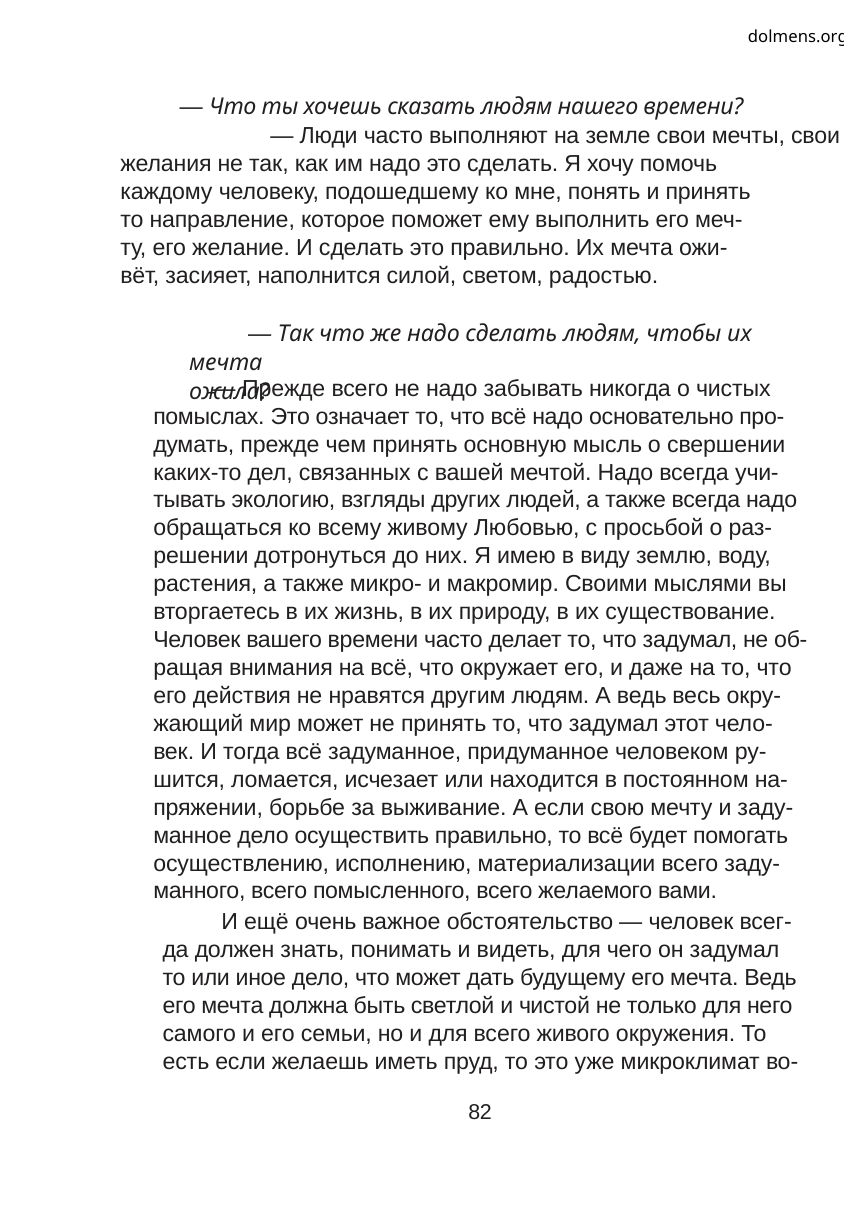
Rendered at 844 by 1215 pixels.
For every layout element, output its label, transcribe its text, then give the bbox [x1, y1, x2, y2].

text_box 82 [468, 1097, 493, 1151]
text_box — Что ты хочешь сказать людям нашего времени? — Люди часто выполняют на земле свои мечты, свои желания не так, как им надо это сделать. Я хочу помочь каждому человеку, подошедшему ко мне, понять и принять то направление, которое поможет ему выполнить его меч- ту, его желание. И сделать это правильно. Их мечта ожи- вёт, засияет, наполнится силой, светом, радостью. [120, 91, 840, 317]
text_box — Так что же надо сделать людям, чтобы их мечта ожила? [189, 316, 772, 372]
text_box И ещё очень важное обстоятельство — человек всег- да должен знать, понимать и видеть, для чего он задумал то или иное дело, что может дать будущему его мечта. Ведь его мечта должна быть светлой и чистой не только для него самого и его семьи, но и для всего живого окружения. То есть если желаешь иметь пруд, то это уже микроклимат во- [162, 906, 798, 1102]
text_box dolmens.org [747, 27, 844, 66]
text_box — Прежде всего не надо забывать никогда о чистых помыслах. Это означает то, что всё надо основательно про- думать, прежде чем принять основную мысль о свершении каких-то дел, связанных с вашей мечтой. Надо всегда учи- тывать экологию, взгляды других людей, а также всегда надо обращаться ко всему живому Любовью, с просьбой о раз- решении дотронуться до них. Я имею в виду землю, воду, растения, а также микро- и макромир. Своими мыслями вы вторгаетесь в их жизнь, в их природу, в их существование. Человек вашего времени часто делает то, что задумал, не об- ращая внимания на всё, что окружает его, и даже на то, что его действия не нравятся другим людям. А ведь весь окру- жающий мир может не принять то, что задумал этот чело- век. И тогда всё задуманное, придуманное человеком ру- шится, ломается, исчезает или находится в постоянном на- пряжении, борьбе за выживание. А если свою мечту и заду- манное дело осуществить правильно, то всё будет помогать осуществлению, исполнению, материализации всего заду- манного, всего помысленного, всего желаемого вами. [153, 372, 807, 932]
